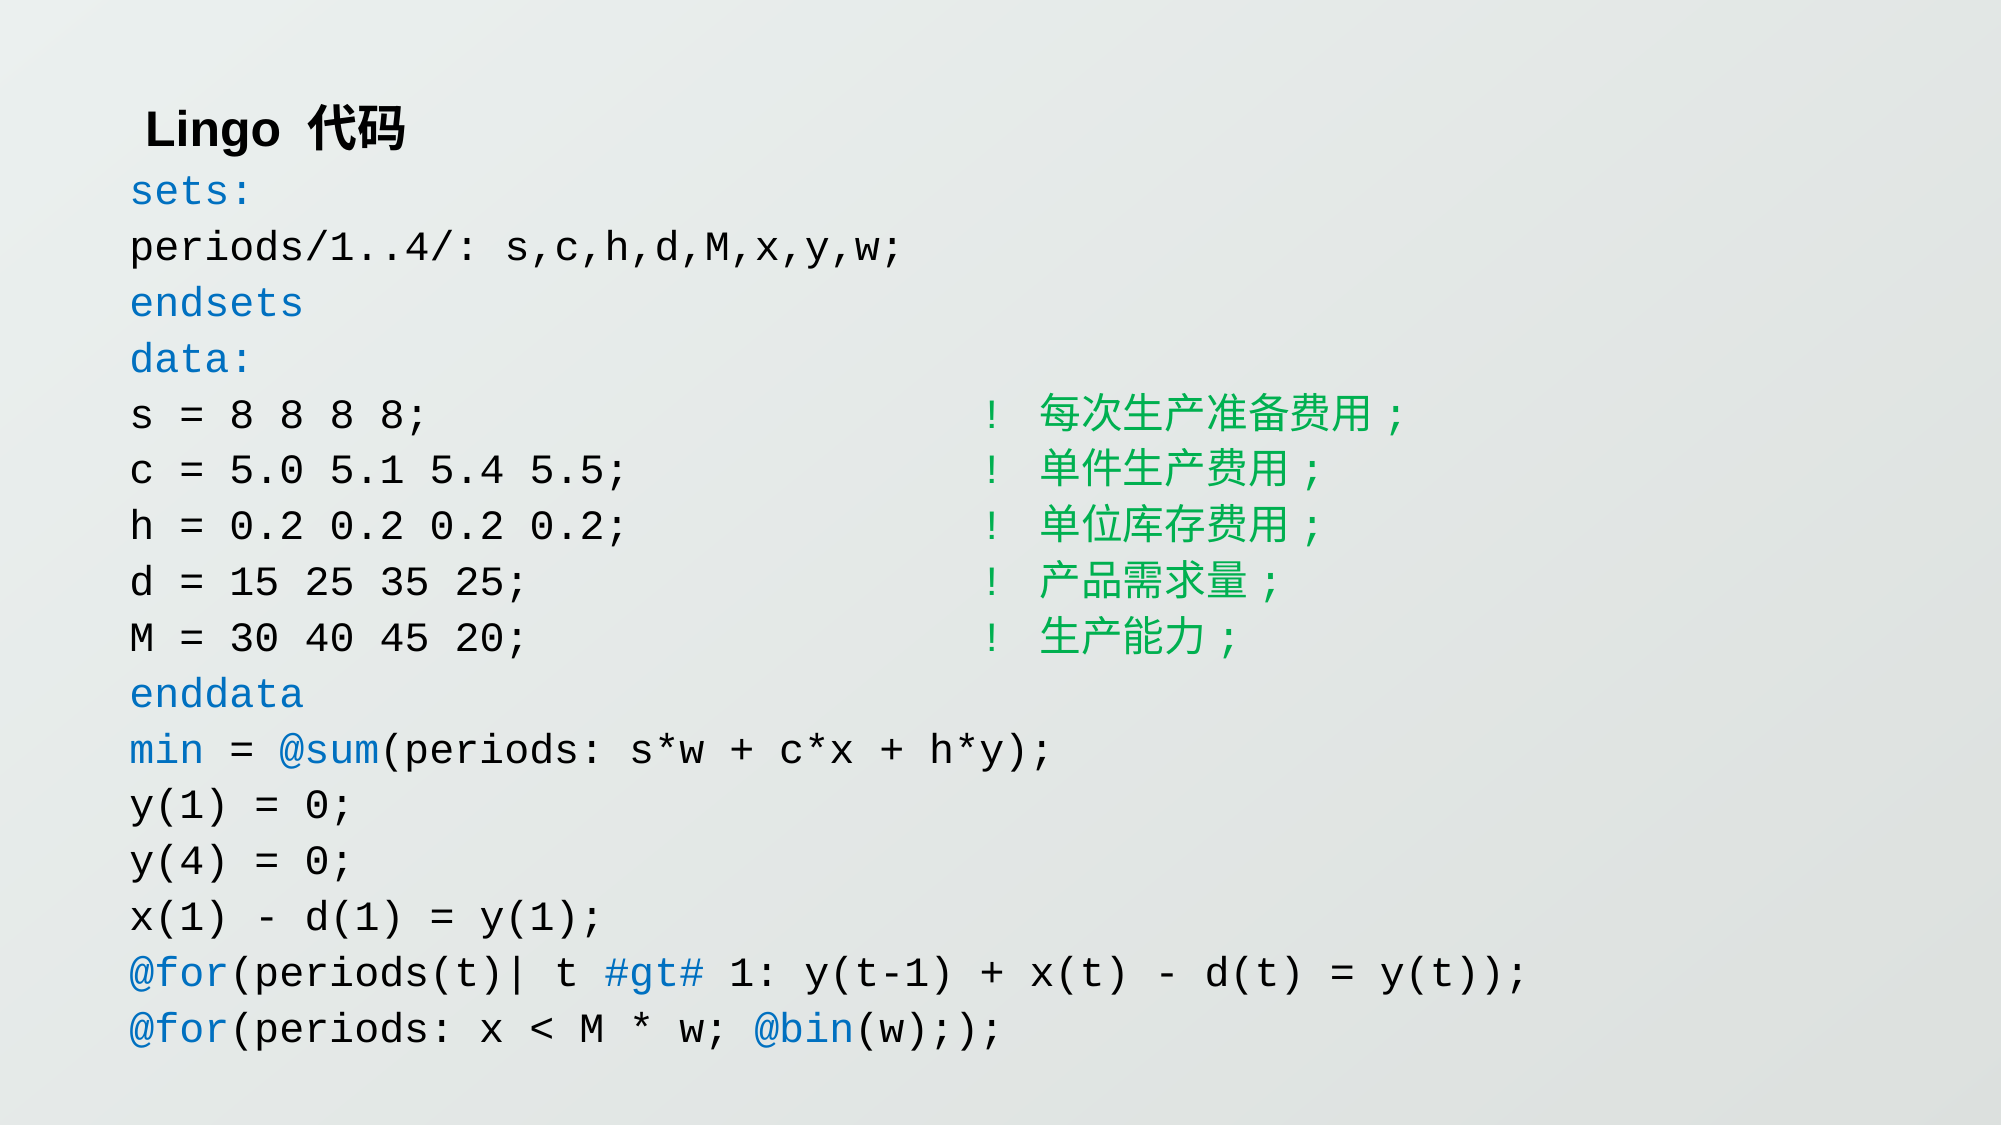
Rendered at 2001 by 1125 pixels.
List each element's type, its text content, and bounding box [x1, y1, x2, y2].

list Lingo 代码 sets: periods/1..4/: s,c,h,d,M,x,y,w; endsets data: s = 8 8 8 8; ! 每次生产准备费用; c = 5.0 5.1 5.4 5.5; ! 单件生产费用; h = 0.2 0.2 0.2 0.2; ! 单位库存费用; d = 15 25 35 25; ! 产品需求量; M = 30 40 45 20; ! 生产能力; enddata min = @sum(periods: s*w + c*x + h*y); y(1) = 0; y(4) = 0; x(1) - d(1) = y(1); @for(periods(t)| t #gt# 1: y(t-1) + x(t) - d(t) = y(t)); @for(periods: x < M * w; @bin(w);); [114, 58, 1886, 1067]
